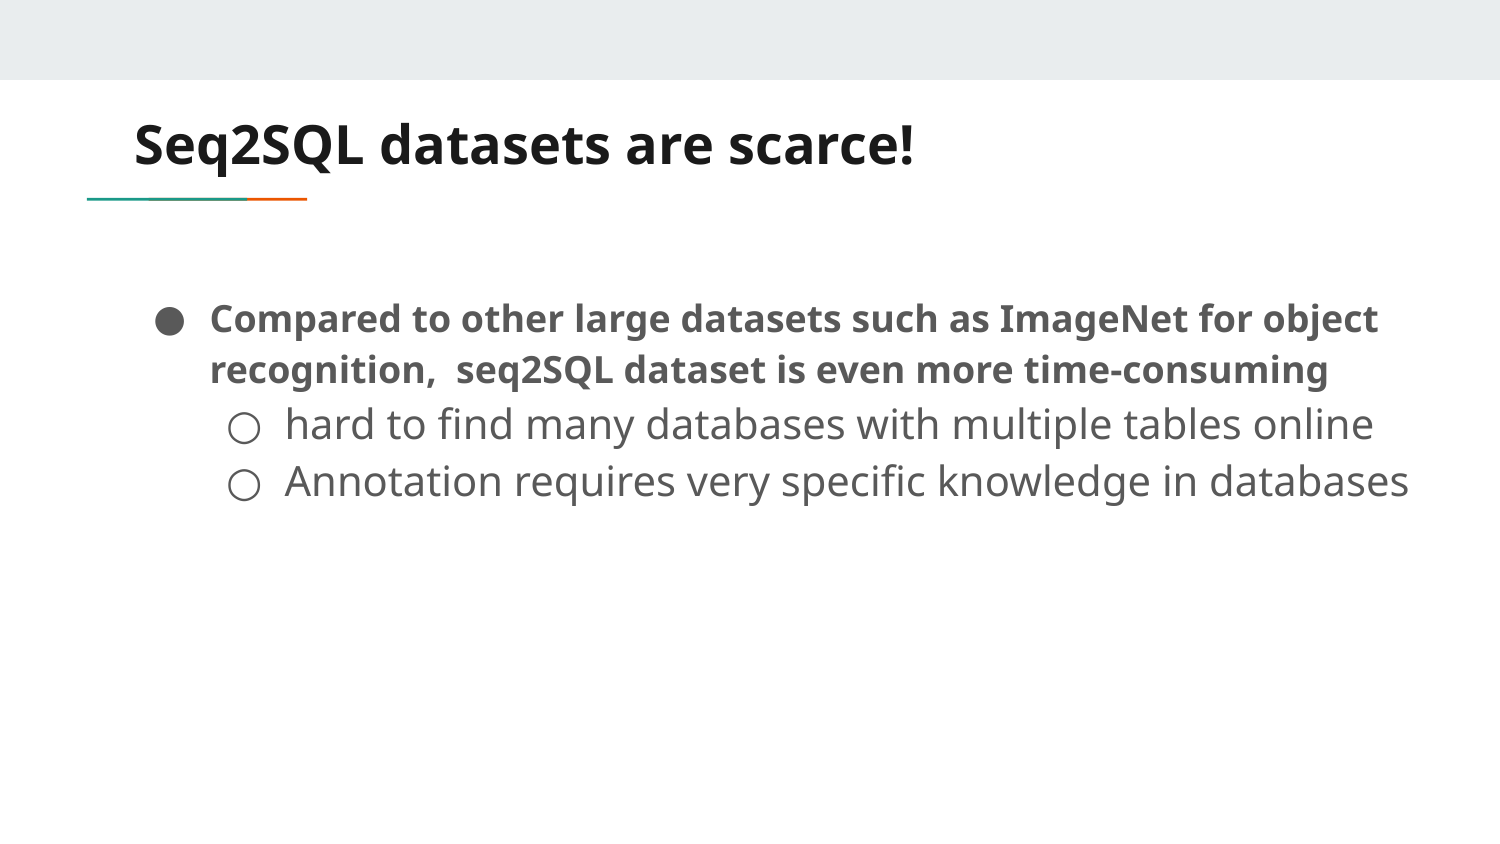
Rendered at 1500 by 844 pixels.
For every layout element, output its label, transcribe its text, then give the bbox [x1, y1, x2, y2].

title Seq2SQL datasets are scarce! [119, 94, 1381, 183]
list Compared to other large datasets such as ImageNet for object recognition, seq2SQL dataset is even more time-consuming hard to find many databases with multiple tables online Annotation requires very specific knowledge in databases [119, 228, 1500, 751]
